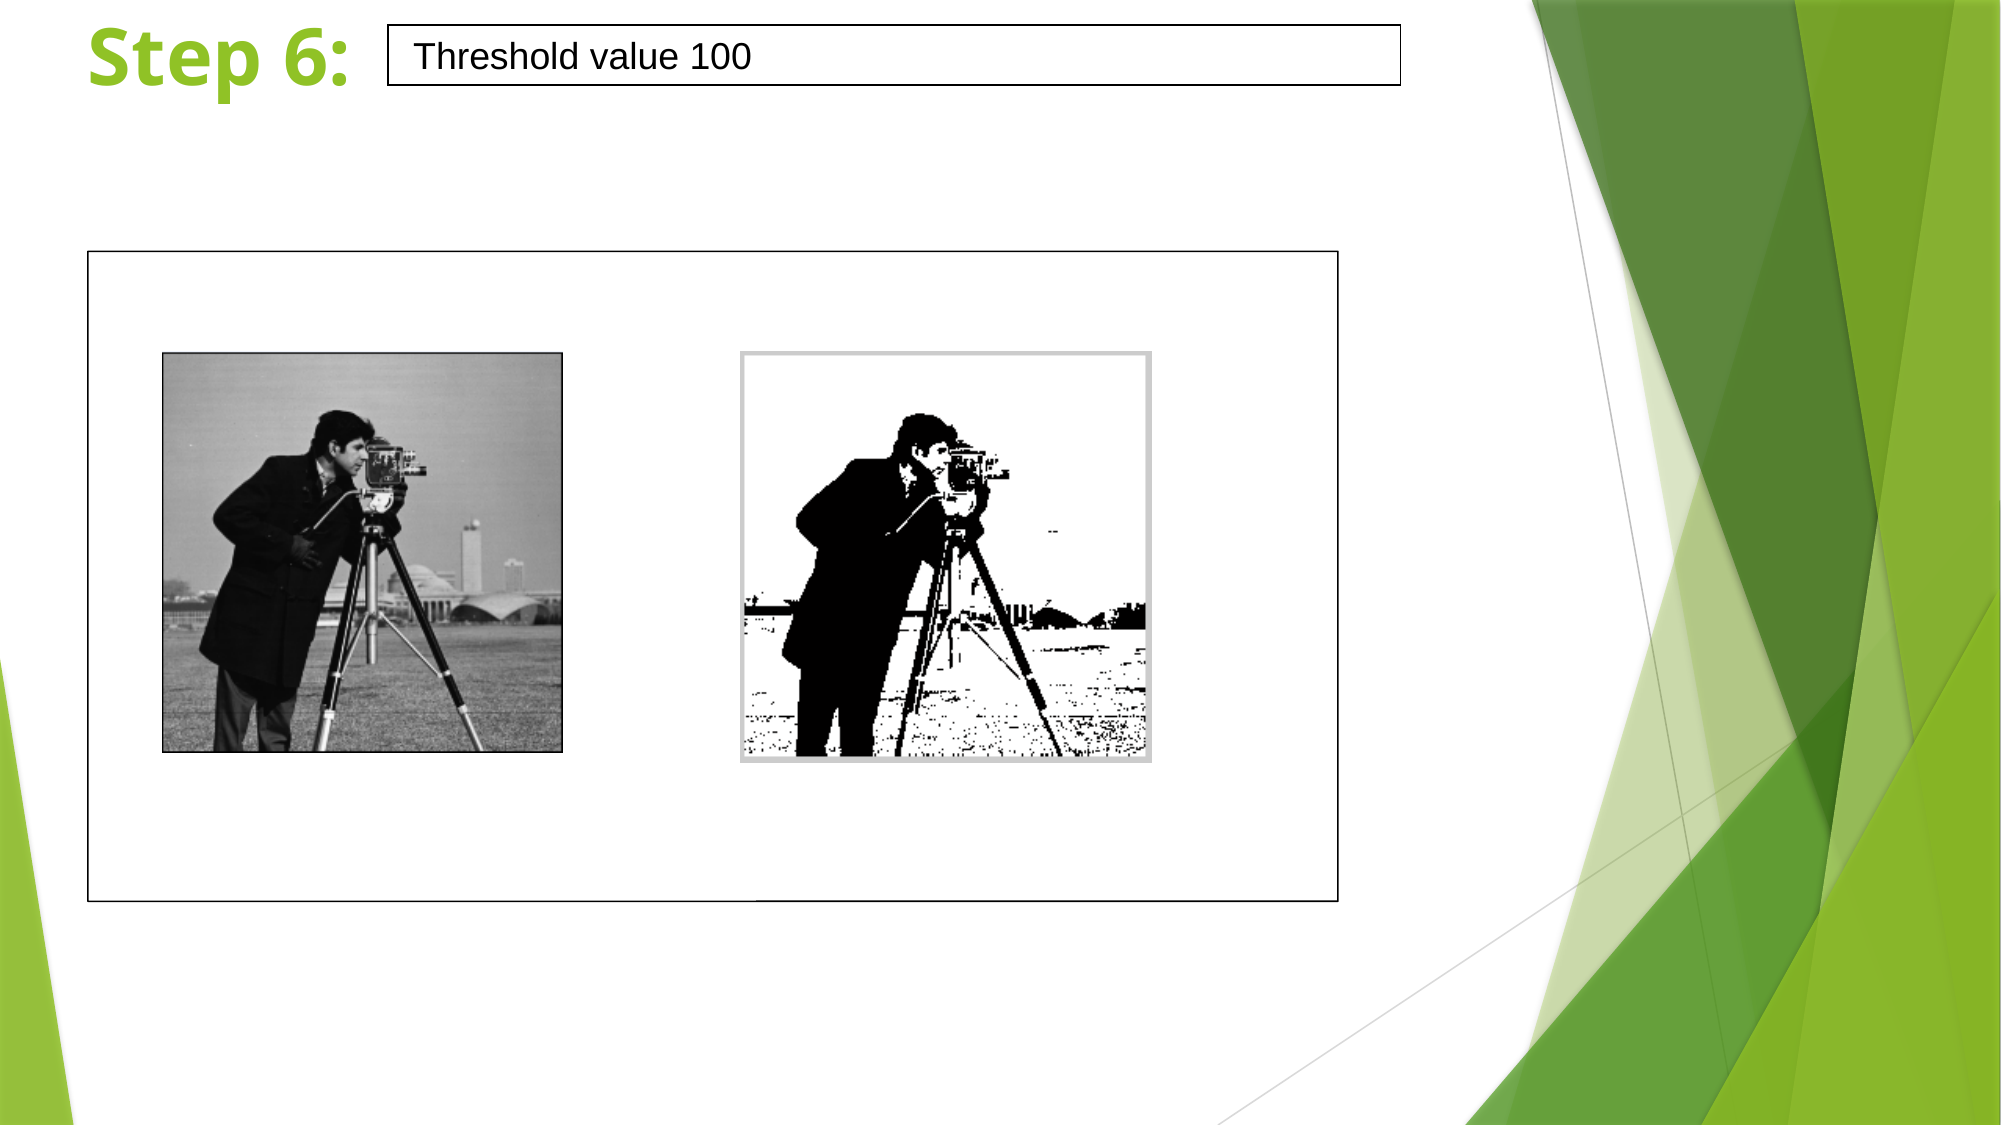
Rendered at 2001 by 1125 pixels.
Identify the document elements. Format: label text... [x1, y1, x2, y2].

picture [740, 350, 1152, 763]
text_box Step 6: [87, 12, 388, 113]
picture [162, 350, 564, 754]
text_box [87, 251, 1338, 902]
text_box Threshold value 100 [387, 24, 1401, 86]
